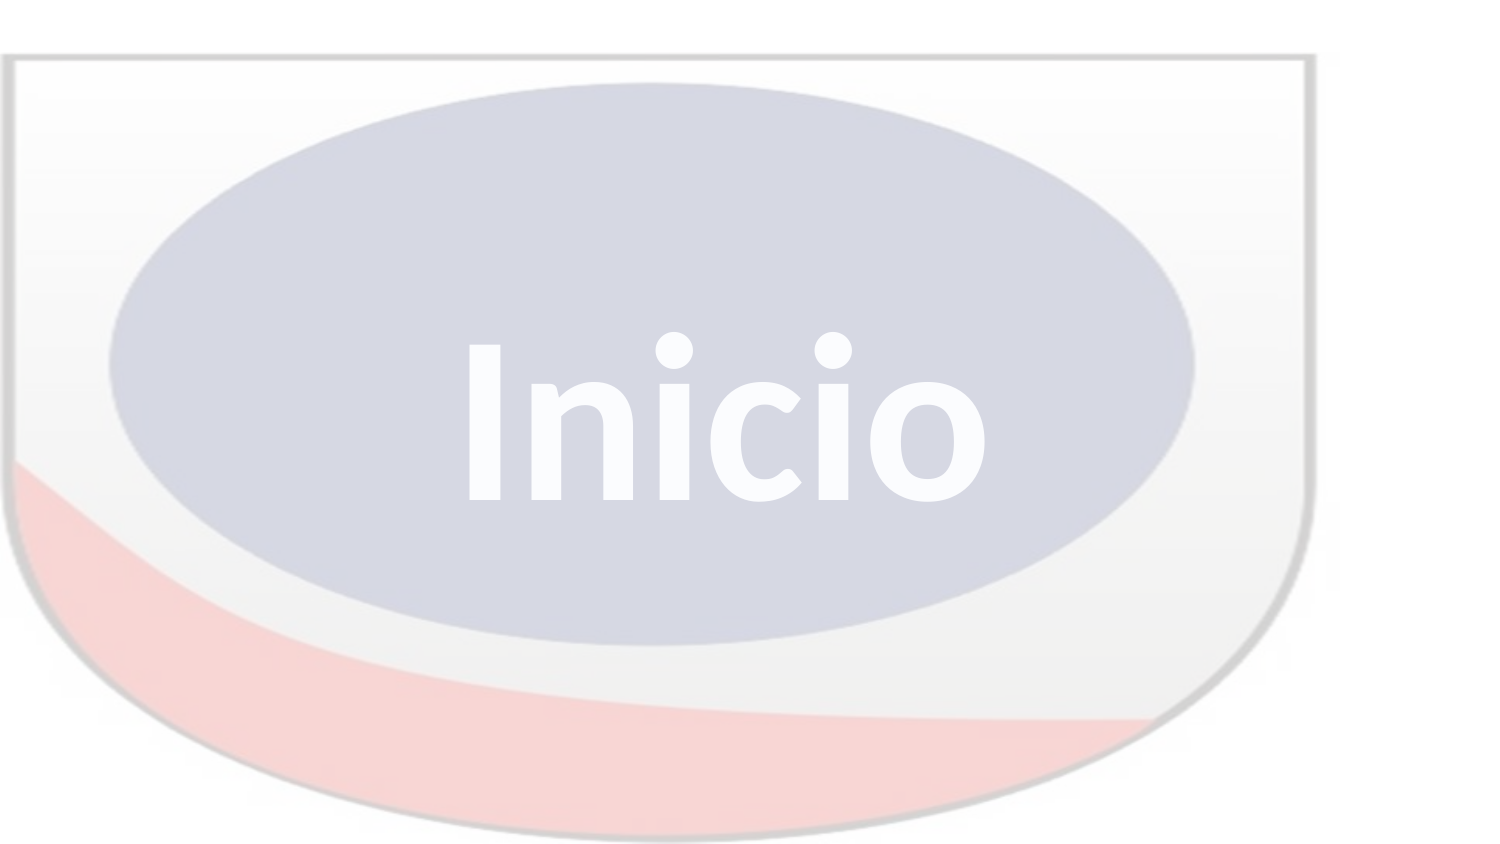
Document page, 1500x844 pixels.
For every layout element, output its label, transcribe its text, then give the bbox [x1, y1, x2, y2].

title Inicio [0, 235, 1500, 573]
